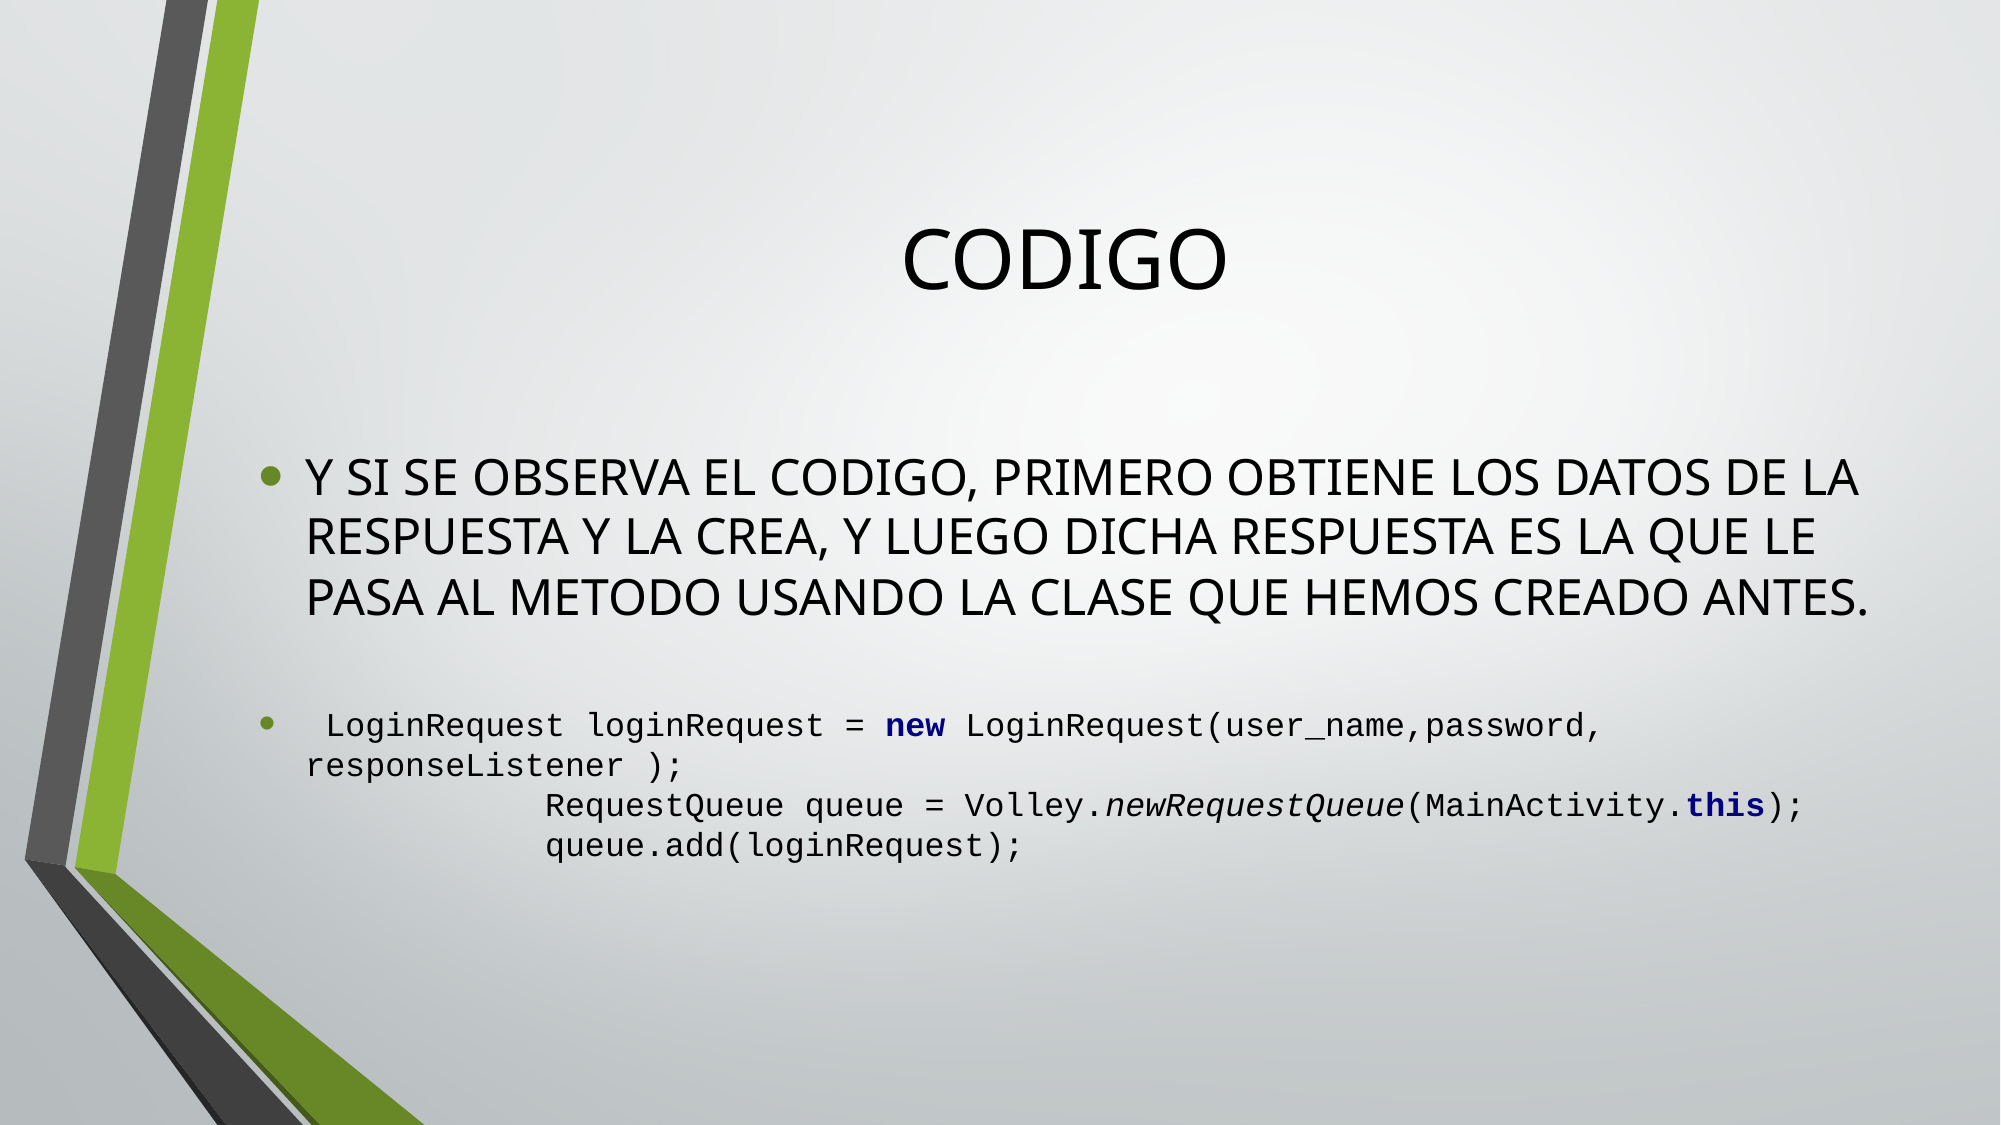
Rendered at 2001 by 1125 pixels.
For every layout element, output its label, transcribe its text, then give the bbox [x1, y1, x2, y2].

title CODIGO [243, 112, 1887, 400]
list Y SI SE OBSERVA EL CODIGO, PRIMERO OBTIENE LOS DATOS DE LA RESPUESTA Y LA CREA, Y LUEGO DICHA RESPUESTA ES LA QUE LE PASA AL METODO USANDO LA CLASE QUE HEMOS CREADO ANTES. LoginRequest loginRequest = new LoginRequest(user_name,password, responseListener ); RequestQueue queue = Volley.newRequestQueue(MainActivity.this); queue.add(loginRequest); [243, 437, 1887, 950]
